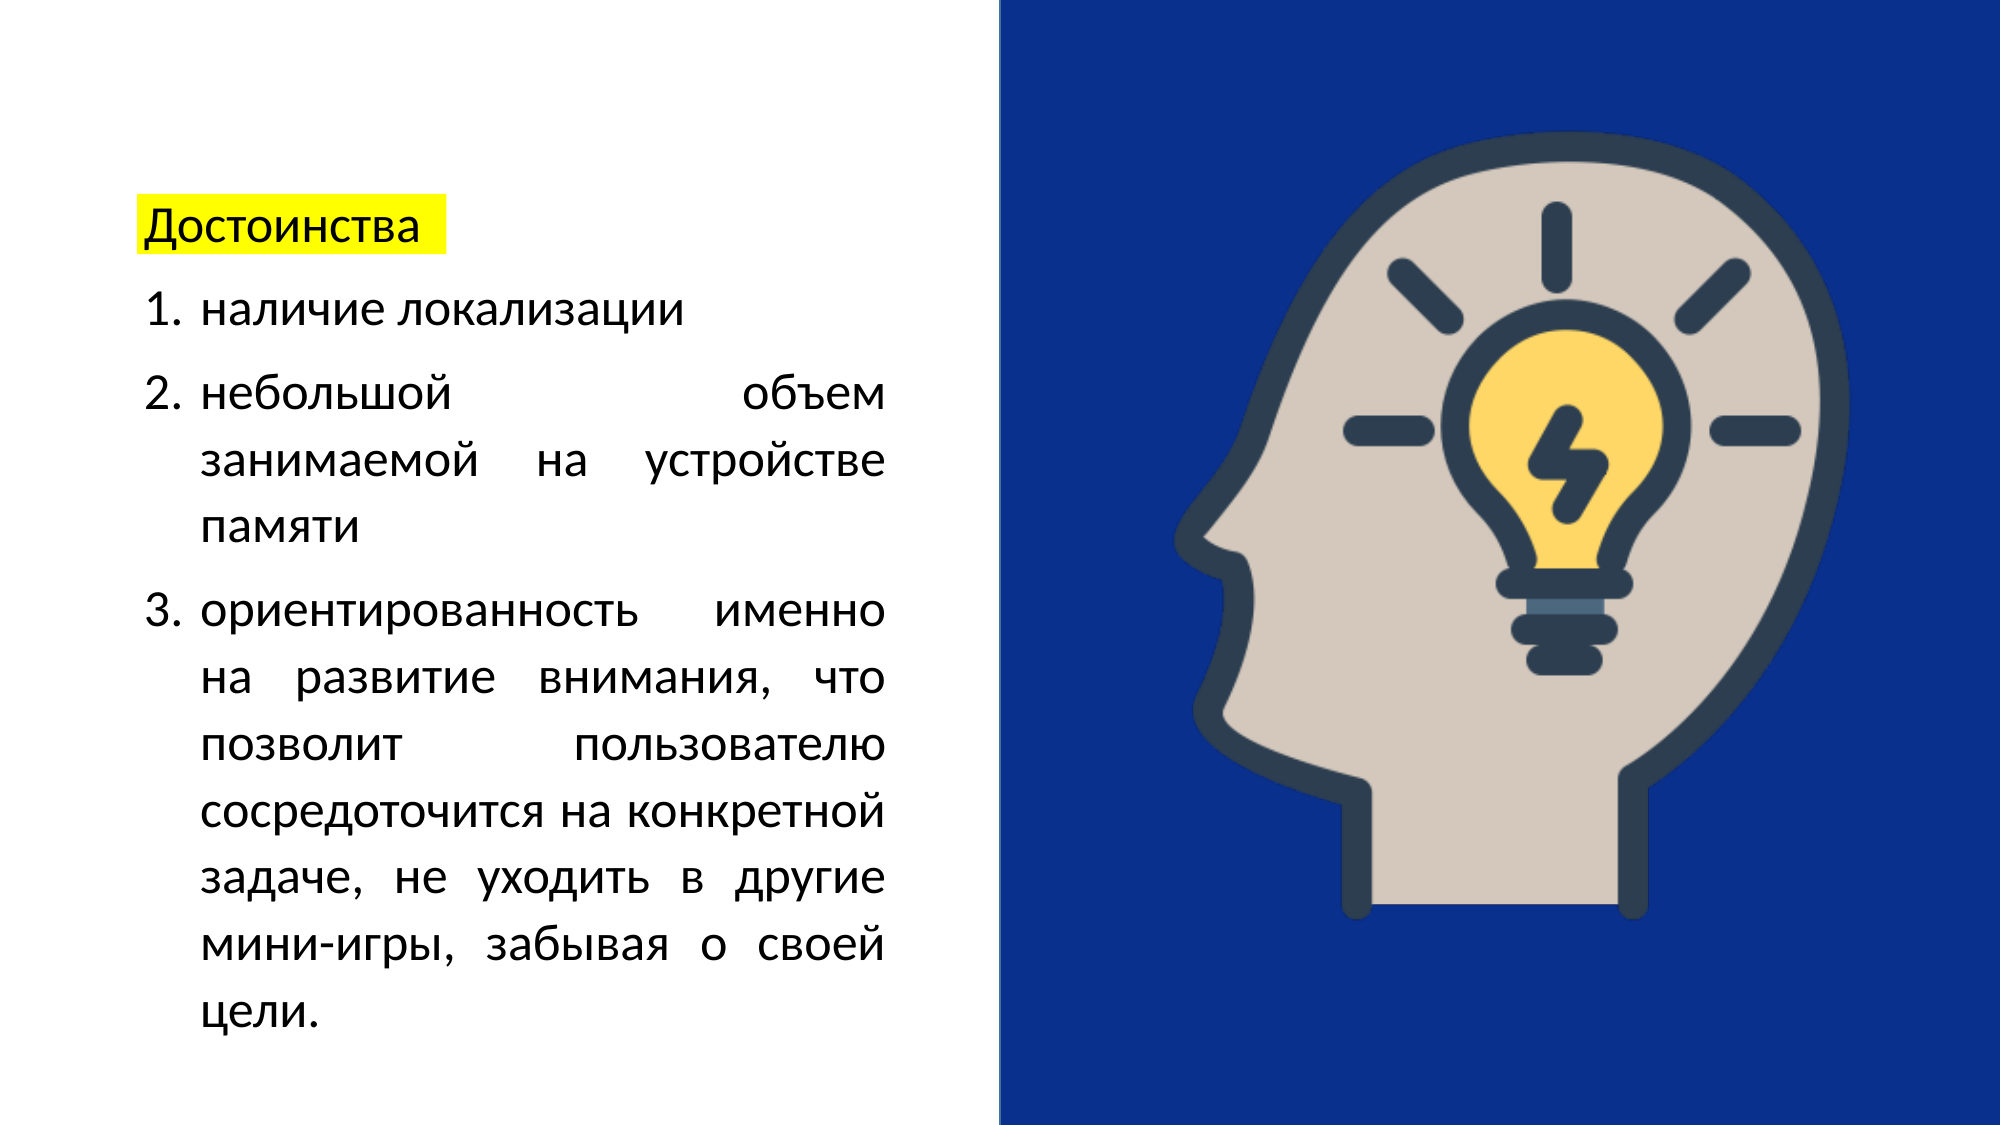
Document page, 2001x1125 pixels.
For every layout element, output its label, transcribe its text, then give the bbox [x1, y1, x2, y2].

text_box Достоинства наличие локализации небольшой объем занимаемой на устройстве памяти ориентированность именно на развитие внимания, что позволит пользователю сосредоточится на конкретной задаче, не уходить в другие мини-игры, забывая о своей цели. [129, 178, 902, 1046]
picture [1023, 34, 2000, 1012]
text_box [999, 0, 2000, 1125]
